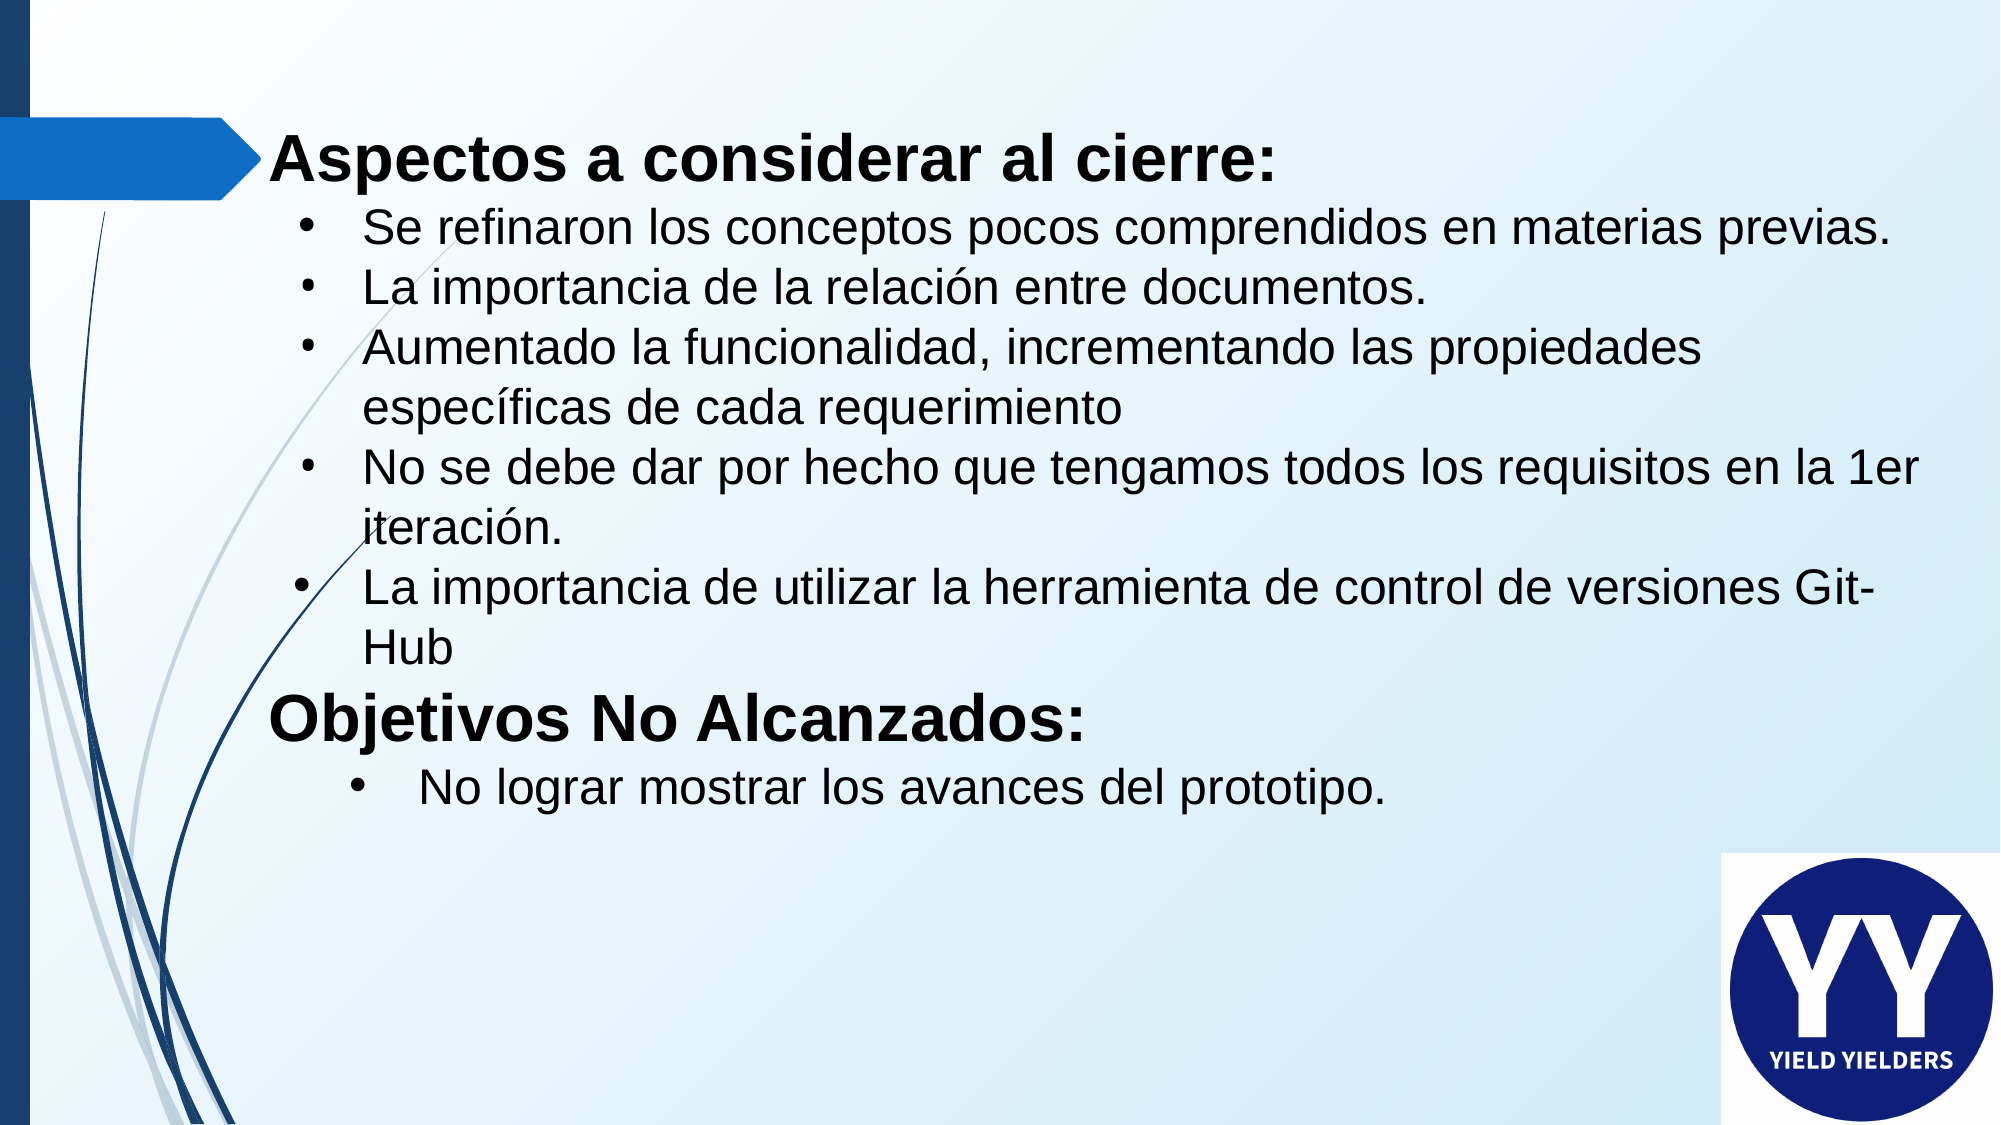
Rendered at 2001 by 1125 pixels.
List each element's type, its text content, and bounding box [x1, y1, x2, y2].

text_box Aspectos a considerar al cierre: Se refinaron los conceptos pocos comprendidos en materias previas. La importancia de la relación entre documentos. Aumentado la funcionalidad, incrementando las propiedades específicas de cada requerimiento No se debe dar por hecho que tengamos todos los requisitos en la 1er iteración. La importancia de utilizar la herramienta de control de versiones Git-Hub Objetivos No Alcanzados: No lograr mostrar los avances del prototipo. [253, 107, 1980, 982]
picture [1721, 853, 2000, 1125]
